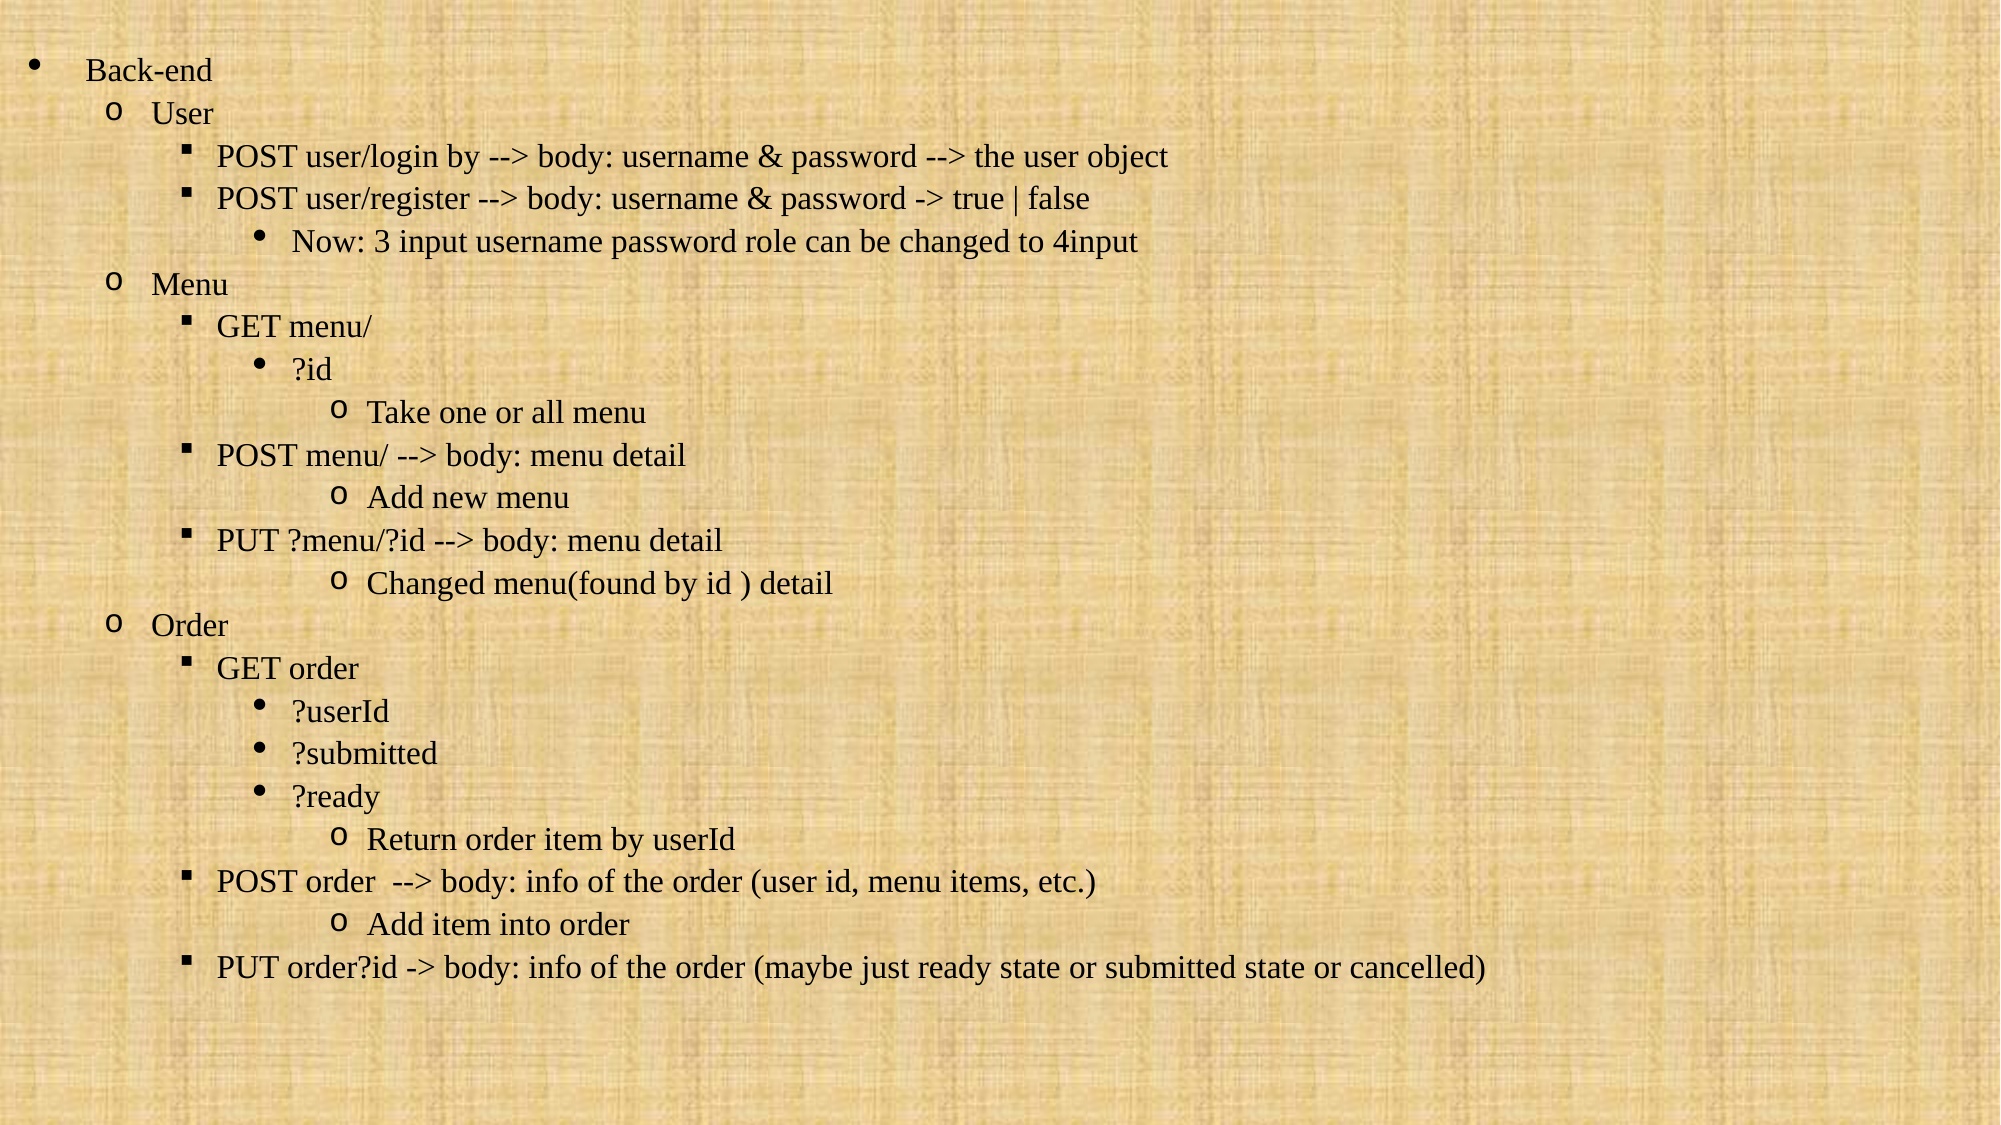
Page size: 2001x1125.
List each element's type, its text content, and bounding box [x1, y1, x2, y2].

picture [0, 0, 2001, 1125]
text_box Back-end User POST user/login by --> body: username & password --> the user object POST user/register --> body: username & password -> true | false Now: 3 input username password role can be changed to 4input Menu GET menu/ ?id Take one or all menu POST menu/ --> body: menu detail Add new menu PUT ?menu/?id --> body: menu detail Changed menu(found by id ) detail Order GET order ?userId ?submitted ?ready Return order item by userId POST order --> body: info of the order (user id, menu items, etc.) Add item into order PUT order?id -> body: info of the order (maybe just ready state or submitted state or cancelled) [14, 38, 2000, 1049]
